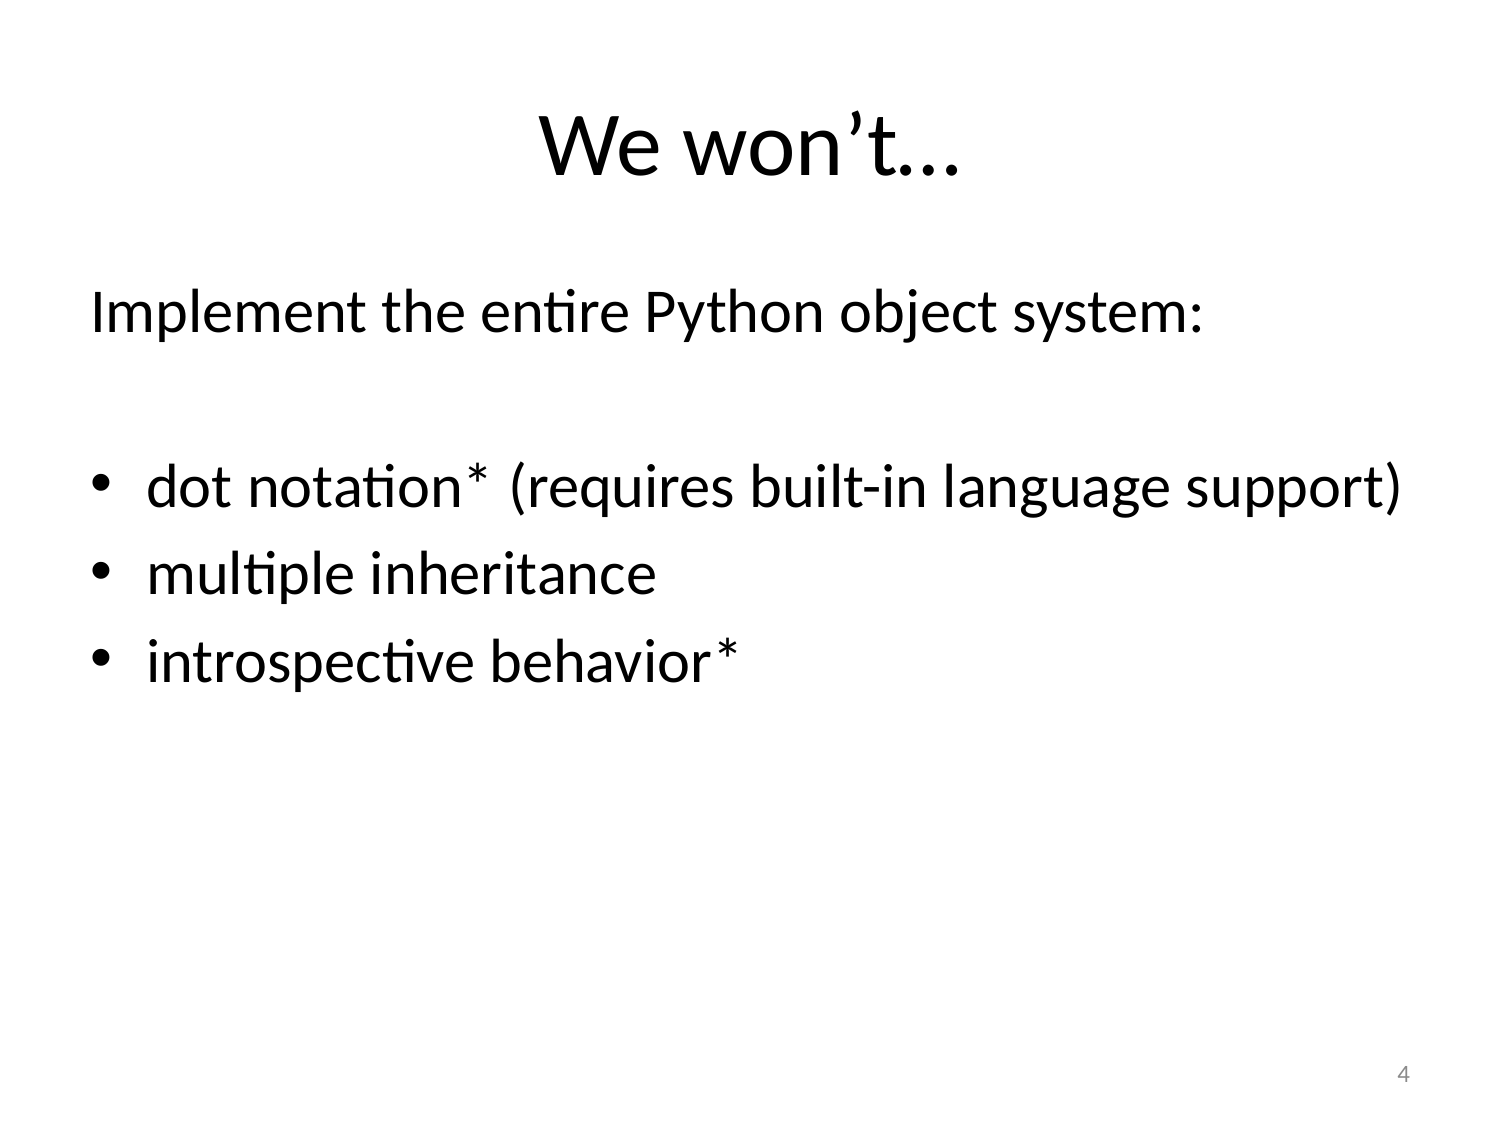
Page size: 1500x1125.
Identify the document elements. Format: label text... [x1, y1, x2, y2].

slide_number 4 [1074, 1042, 1425, 1103]
list Implement the entire Python object system: dot notation* (requires built-in language support) multiple inheritance introspective behavior* [75, 262, 1425, 1005]
title We won’t… [75, 45, 1425, 233]
